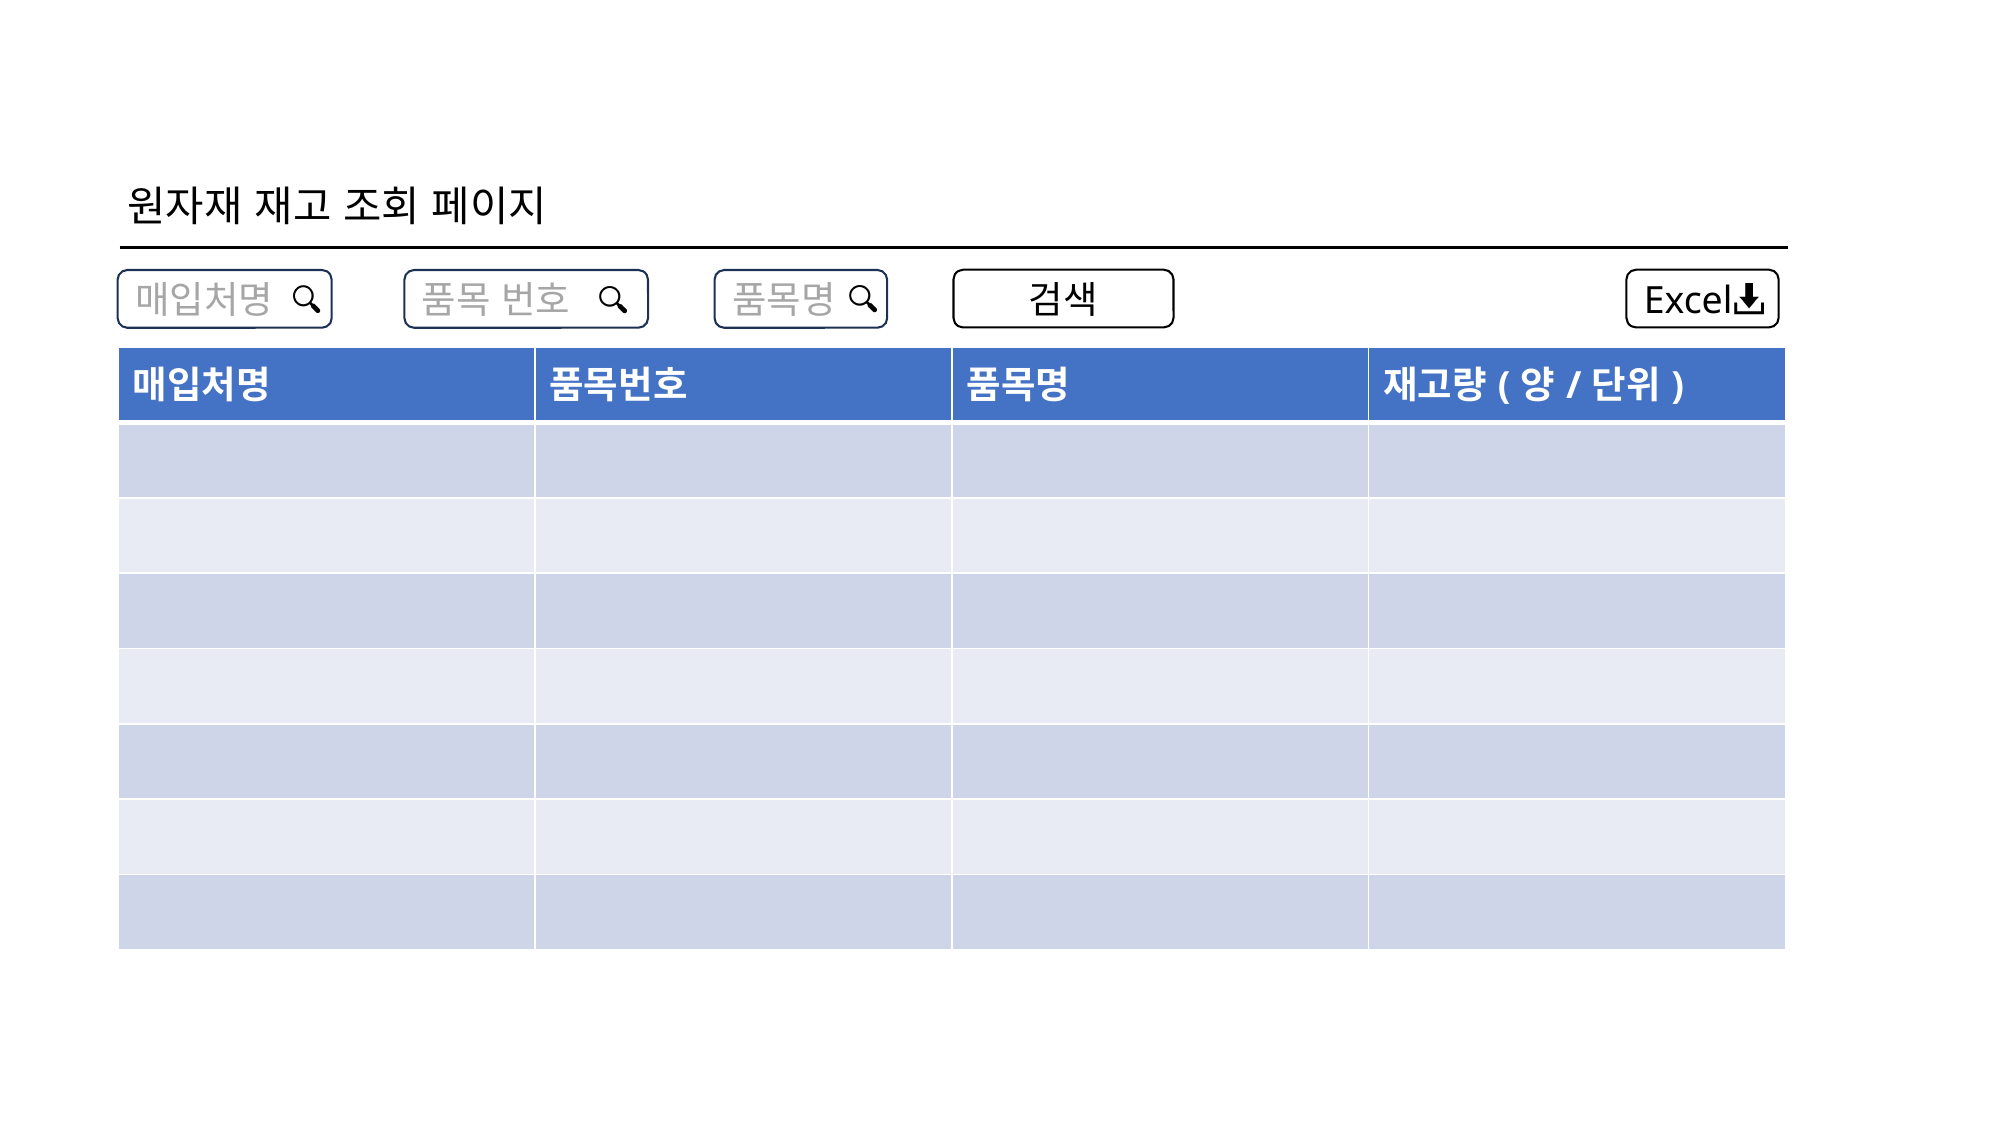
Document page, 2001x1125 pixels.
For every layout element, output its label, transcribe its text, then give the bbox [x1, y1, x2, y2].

table_cell [953, 499, 1368, 572]
text_box 원자재 재고 조회 페이지 [94, 109, 593, 301]
table_header 품목명 [953, 348, 1368, 420]
table_cell [119, 800, 534, 874]
table_cell [953, 875, 1368, 949]
table_cell [536, 649, 951, 723]
table_cell [119, 574, 534, 648]
table_cell [536, 800, 951, 874]
table_header 품목번호 [536, 348, 951, 420]
text_box 품목 번호 [403, 268, 650, 329]
table_cell [536, 574, 951, 648]
picture [596, 283, 630, 317]
text_box 매입처명 [116, 268, 333, 329]
table_cell [953, 649, 1368, 723]
table_cell [953, 800, 1368, 874]
table_cell [1369, 725, 1785, 798]
table_cell [1369, 649, 1785, 723]
table_cell [536, 725, 951, 798]
table_cell [119, 649, 534, 723]
table_cell [119, 425, 534, 497]
text_box 검색 [952, 268, 1175, 329]
table_header 매입처명 [119, 348, 534, 420]
picture [1725, 275, 1772, 322]
table_cell [1369, 425, 1785, 497]
table_cell [1369, 574, 1785, 648]
table_cell [953, 574, 1368, 648]
text_box 품목명 [713, 268, 889, 329]
table_cell [953, 725, 1368, 798]
table_cell [1369, 875, 1785, 949]
table_header 재고량(양/단위) [1369, 348, 1785, 420]
table_cell [536, 875, 951, 949]
table_cell [119, 499, 534, 572]
table_cell [536, 425, 951, 497]
table_cell [119, 875, 534, 949]
text_box Excel [1625, 268, 1780, 329]
table_cell [536, 499, 951, 572]
table_cell [1369, 800, 1785, 874]
table_cell [953, 425, 1368, 497]
picture [846, 282, 880, 315]
table_cell [1369, 499, 1785, 572]
table_cell [119, 725, 534, 798]
picture [290, 282, 324, 316]
